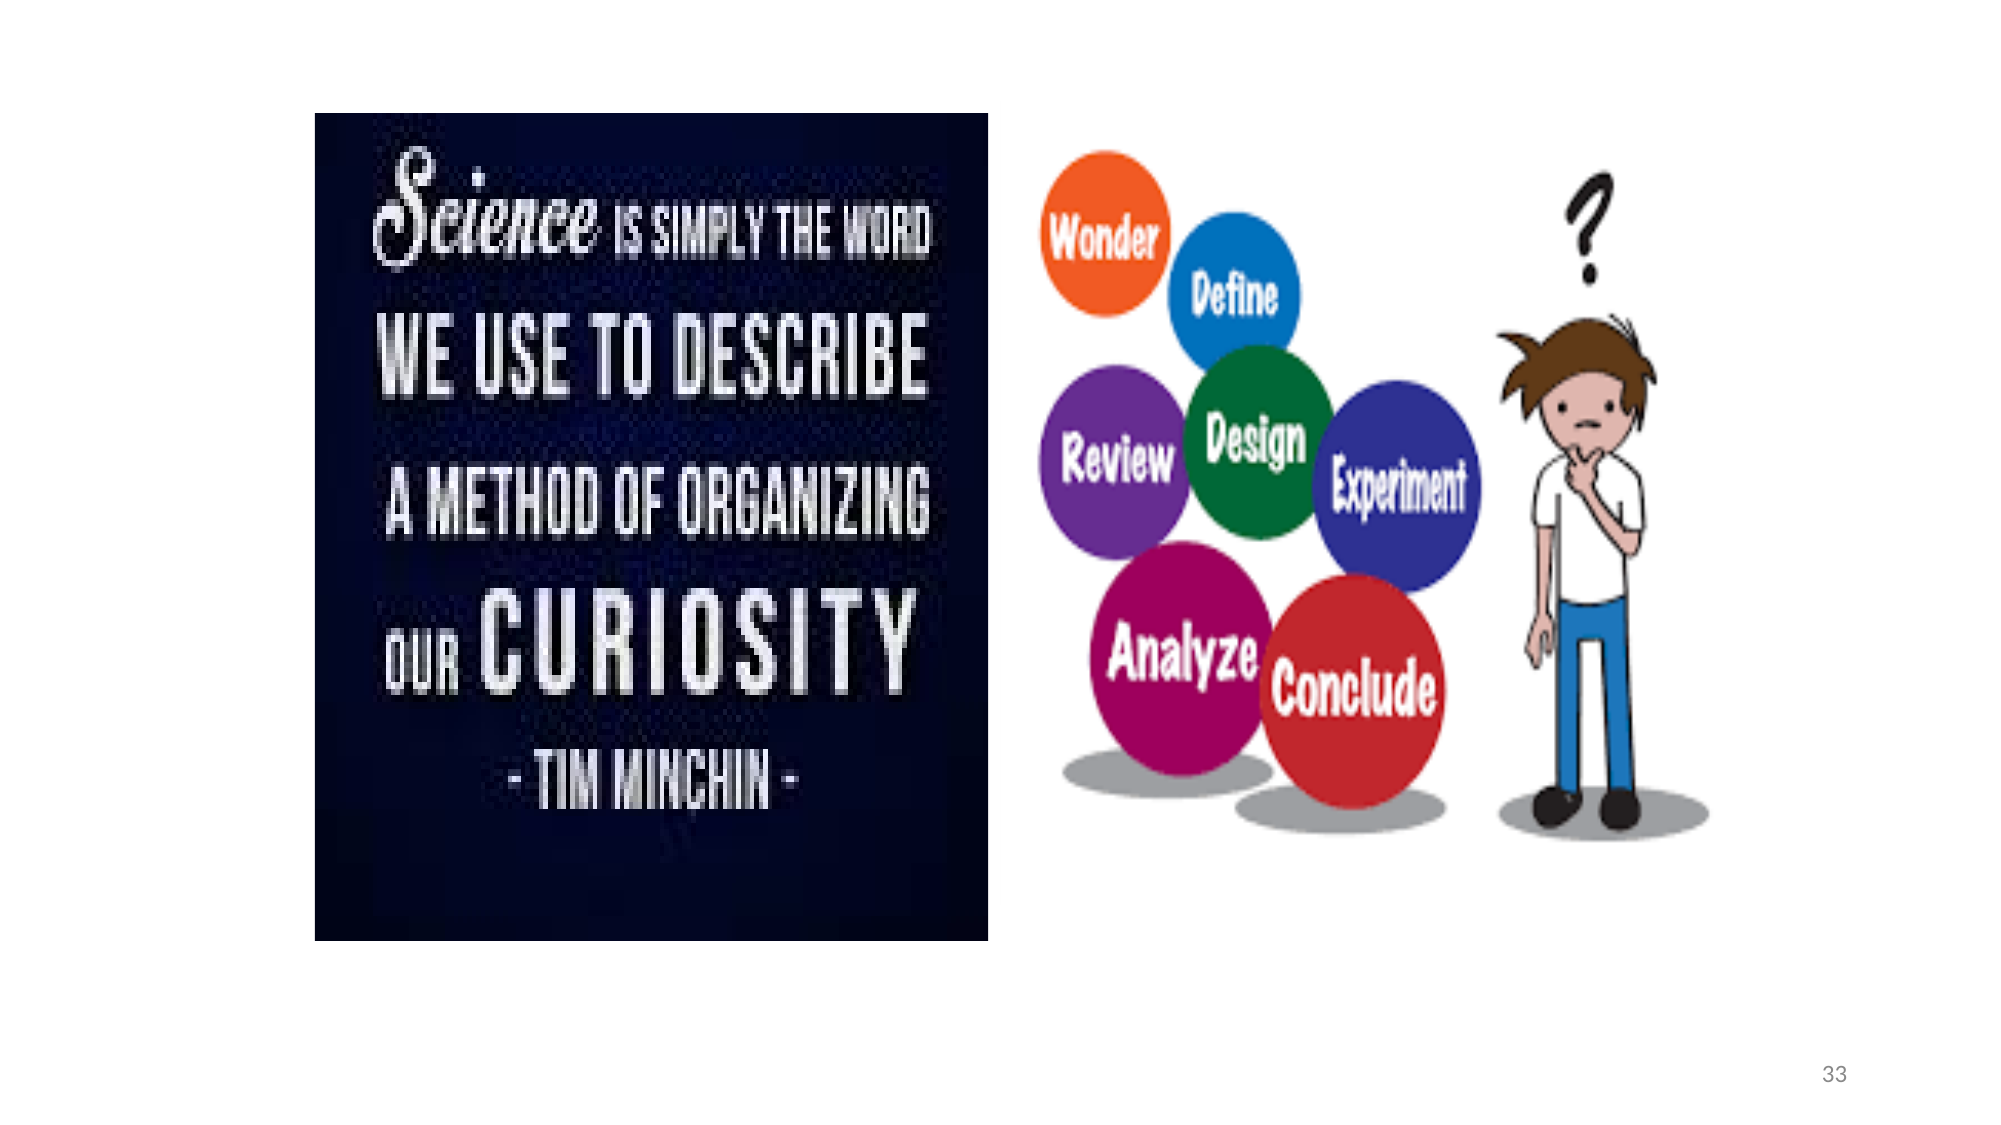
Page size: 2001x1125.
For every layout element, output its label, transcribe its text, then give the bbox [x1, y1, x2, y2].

picture [999, 101, 1750, 905]
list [314, 113, 989, 941]
slide_number 33 [1412, 1042, 1863, 1103]
